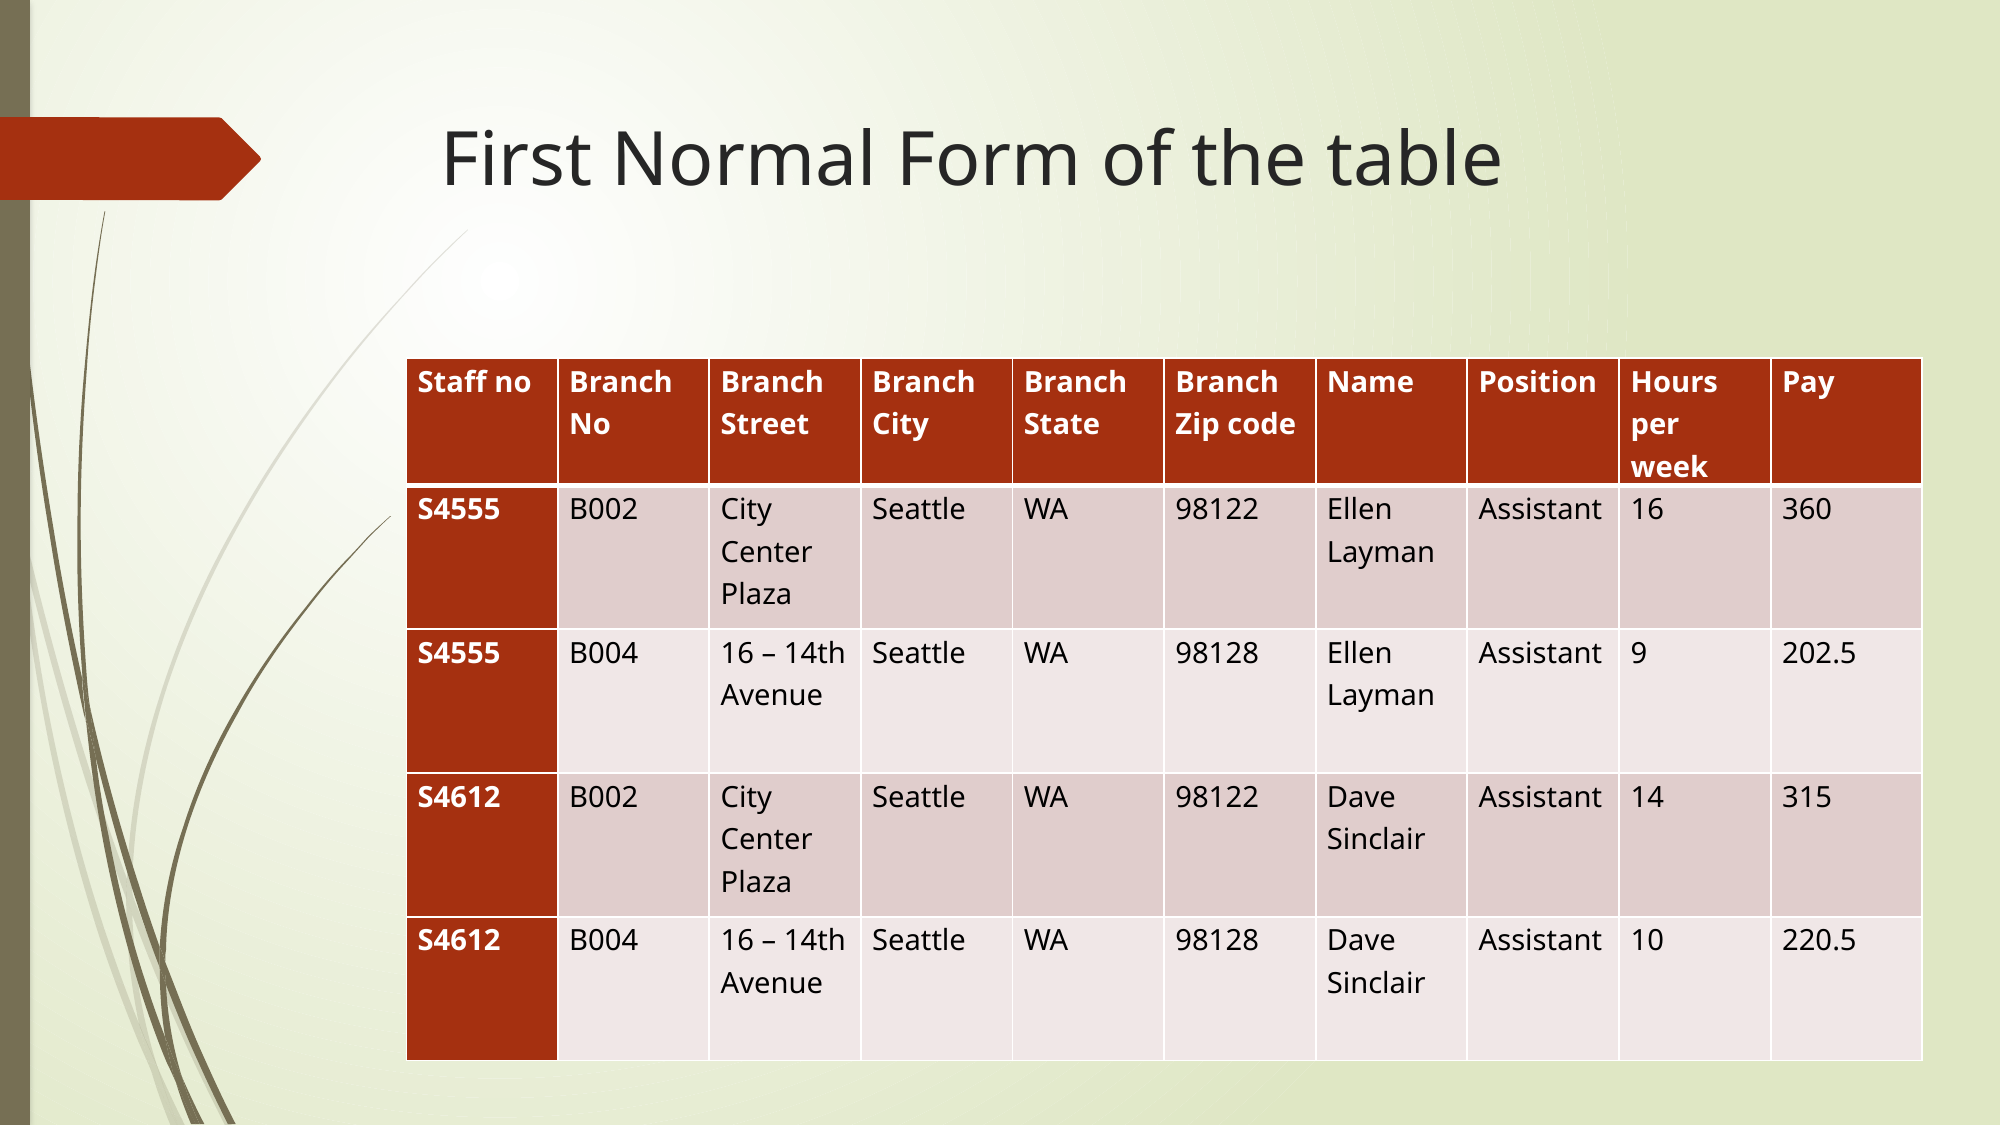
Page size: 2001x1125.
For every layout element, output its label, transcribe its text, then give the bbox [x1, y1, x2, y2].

table_cell Dave Sinclair [1317, 918, 1466, 1060]
table_cell Assistant [1468, 918, 1618, 1060]
table_header Staff no [407, 359, 557, 483]
table_cell 98128 [1165, 918, 1315, 1060]
table_header Position [1468, 359, 1618, 483]
table_cell B002 [559, 774, 708, 916]
table_cell 98122 [1165, 774, 1315, 916]
table_cell B004 [559, 630, 708, 772]
table_cell 16 – 14th Avenue [710, 630, 860, 772]
table_header Branch Zip code [1165, 359, 1315, 483]
table_cell 14 [1620, 774, 1770, 916]
table_header Pay [1772, 359, 1921, 483]
table_cell B004 [559, 918, 708, 1060]
table_cell City Center Plaza [710, 488, 860, 628]
table_cell Seattle [862, 488, 1012, 628]
table_header Branch Street [710, 359, 860, 483]
table_cell WA [1013, 630, 1163, 772]
table_cell B002 [559, 488, 708, 628]
table_cell 10 [1620, 918, 1770, 1060]
table_cell 98128 [1165, 630, 1315, 772]
table_header Name [1317, 359, 1466, 483]
title First Normal Form of the table [425, 102, 1888, 313]
table_cell Assistant [1468, 630, 1618, 772]
table_cell S4555 [407, 630, 557, 772]
table_cell 202.5 [1772, 630, 1921, 772]
table_cell Seattle [862, 918, 1012, 1060]
table_cell S4555 [407, 488, 557, 628]
table_cell 360 [1772, 488, 1921, 628]
table_cell 16 – 14th Avenue [710, 918, 860, 1060]
table_cell S4612 [407, 918, 557, 1060]
table_cell S4612 [407, 774, 557, 916]
table_header Hours per week [1620, 359, 1770, 483]
table_cell Seattle [862, 774, 1012, 916]
table_header Branch State [1013, 359, 1163, 483]
table_cell 9 [1620, 630, 1770, 772]
table_cell WA [1013, 774, 1163, 916]
table_cell Assistant [1468, 488, 1618, 628]
table_cell City Center Plaza [710, 774, 860, 916]
table_cell WA [1013, 488, 1163, 628]
table_cell 315 [1772, 774, 1921, 916]
table_cell Assistant [1468, 774, 1618, 916]
table_cell 220.5 [1772, 918, 1921, 1060]
table_cell 16 [1620, 488, 1770, 628]
table_cell Seattle [862, 630, 1012, 772]
table_cell Ellen Layman [1317, 630, 1466, 772]
table_cell WA [1013, 918, 1163, 1060]
table_header Branch City [862, 359, 1012, 483]
table_cell Ellen Layman [1317, 488, 1466, 628]
table_cell Dave Sinclair [1317, 774, 1466, 916]
table_header Branch No [559, 359, 708, 483]
table_cell 98122 [1165, 488, 1315, 628]
